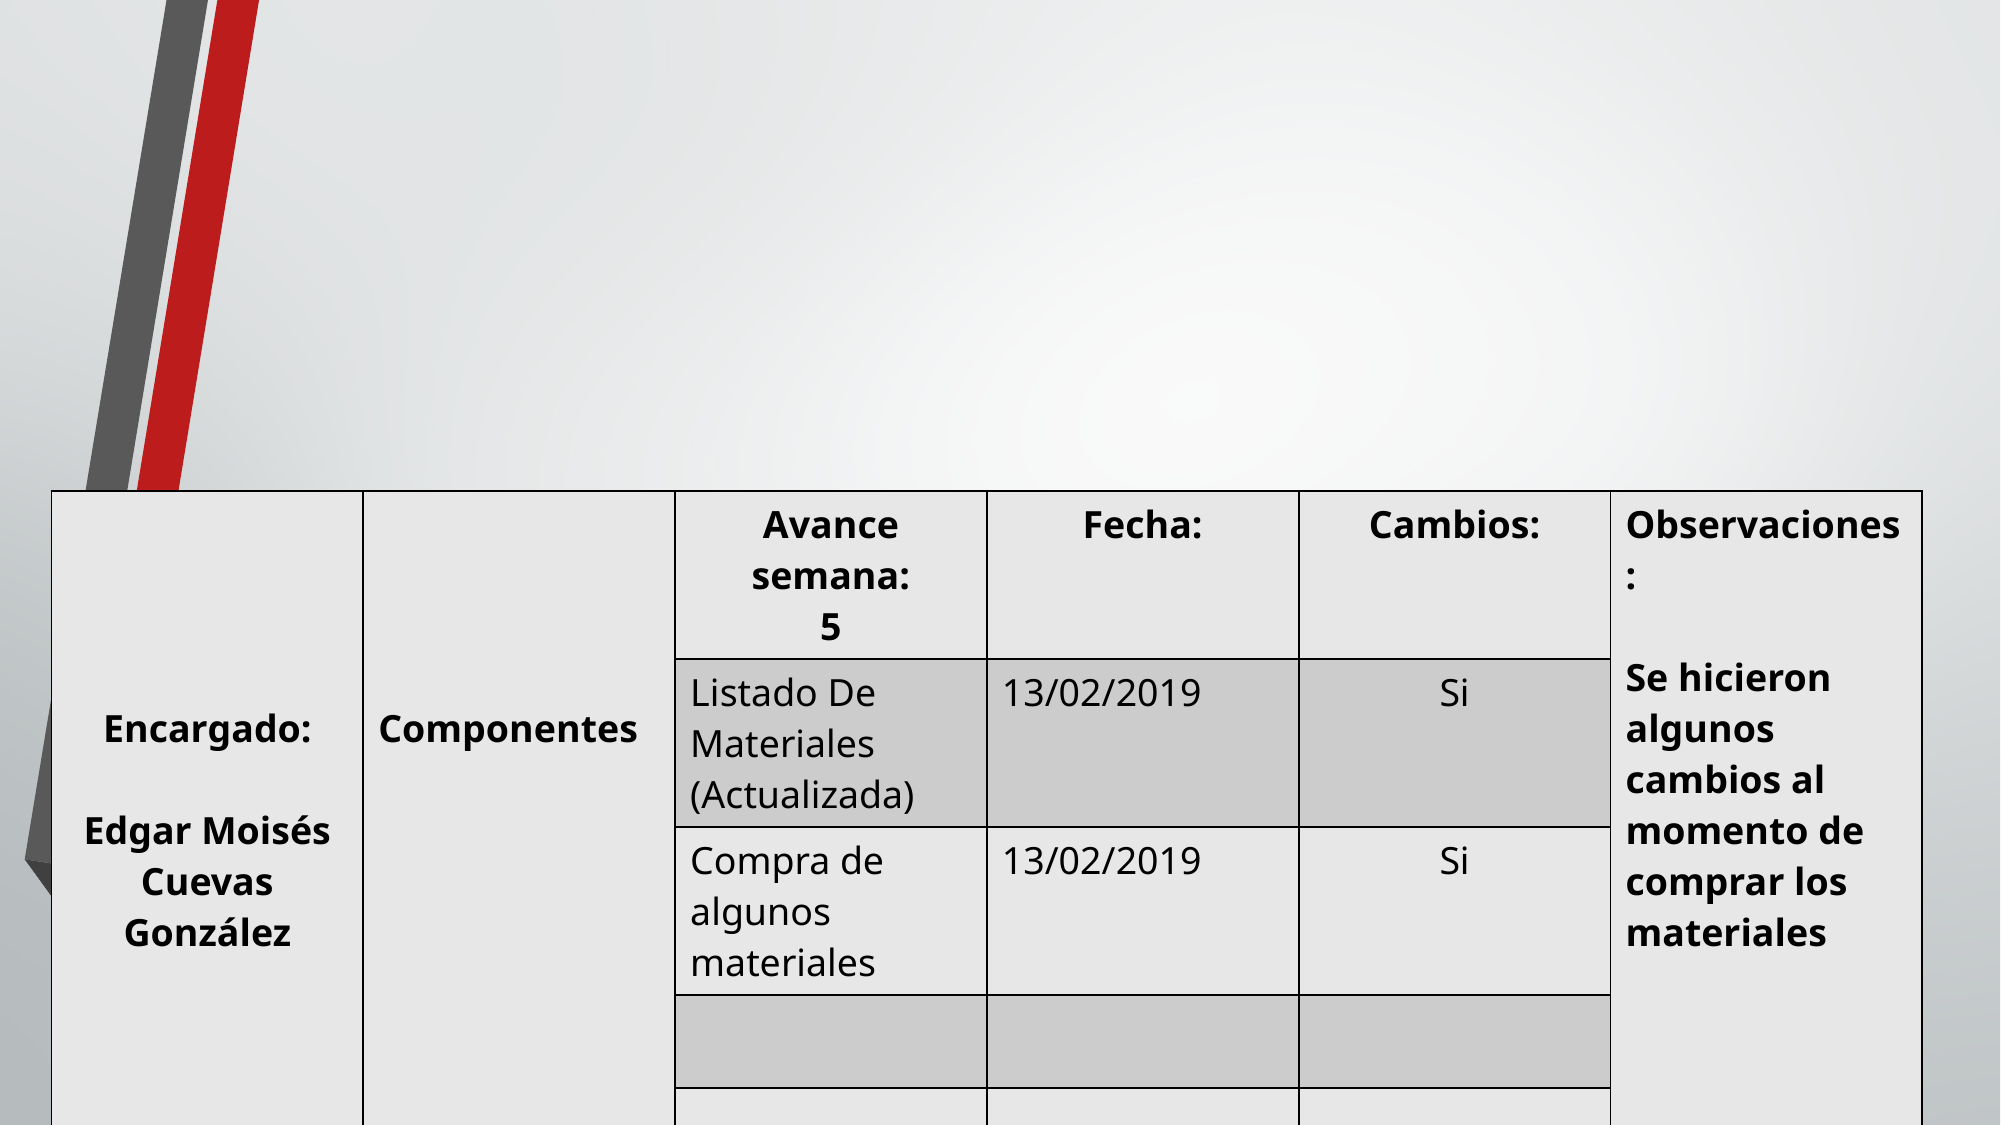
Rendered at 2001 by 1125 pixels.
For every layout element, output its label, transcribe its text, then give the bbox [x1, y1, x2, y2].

table_header Cambios: [1300, 492, 1610, 658]
table_header Componentes [364, 492, 674, 1125]
table_header Avance semana: 5 [676, 492, 986, 658]
table_header Encargado: Edgar Moisés Cuevas González [52, 492, 362, 1125]
table_cell 13/02/2019 [988, 660, 1298, 826]
table_cell [676, 1089, 986, 1125]
table_cell Si [1300, 660, 1610, 826]
table_cell [988, 996, 1298, 1087]
table_header Fecha: [988, 492, 1298, 658]
table_cell Compra de algunos materiales [676, 828, 986, 994]
table_cell 13/02/2019 [988, 828, 1298, 994]
table_cell [1300, 1089, 1610, 1125]
table_cell [676, 996, 986, 1087]
table_cell Si [1300, 828, 1610, 994]
table_cell Listado De Materiales (Actualizada) [676, 660, 986, 826]
table_header Observaciones: Se hicieron algunos cambios al momento de comprar los materiales [1611, 492, 1921, 1125]
table_cell [988, 1089, 1298, 1125]
table_cell [1300, 996, 1610, 1087]
